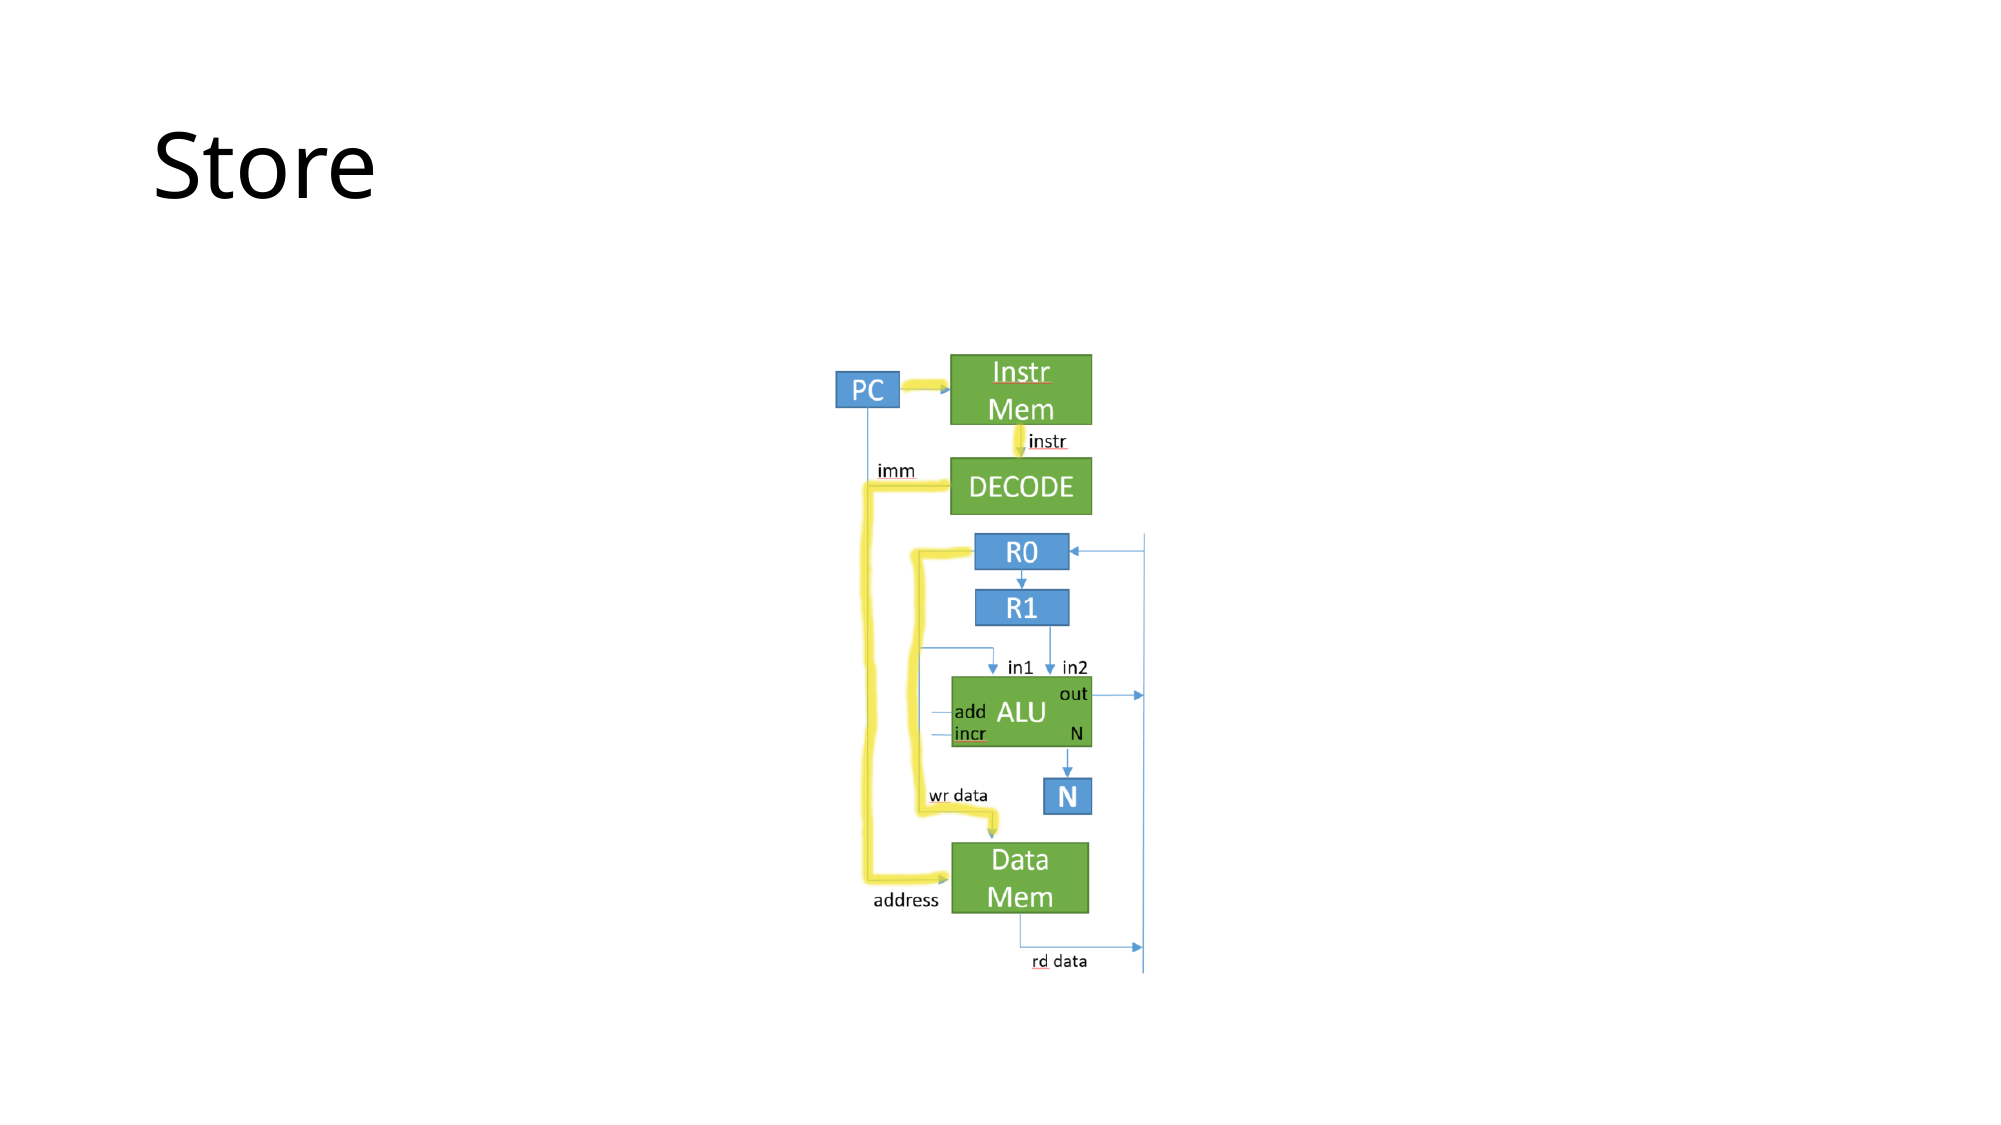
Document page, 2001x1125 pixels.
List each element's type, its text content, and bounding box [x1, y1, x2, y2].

title Store [137, 59, 1863, 278]
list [734, 299, 1265, 1014]
